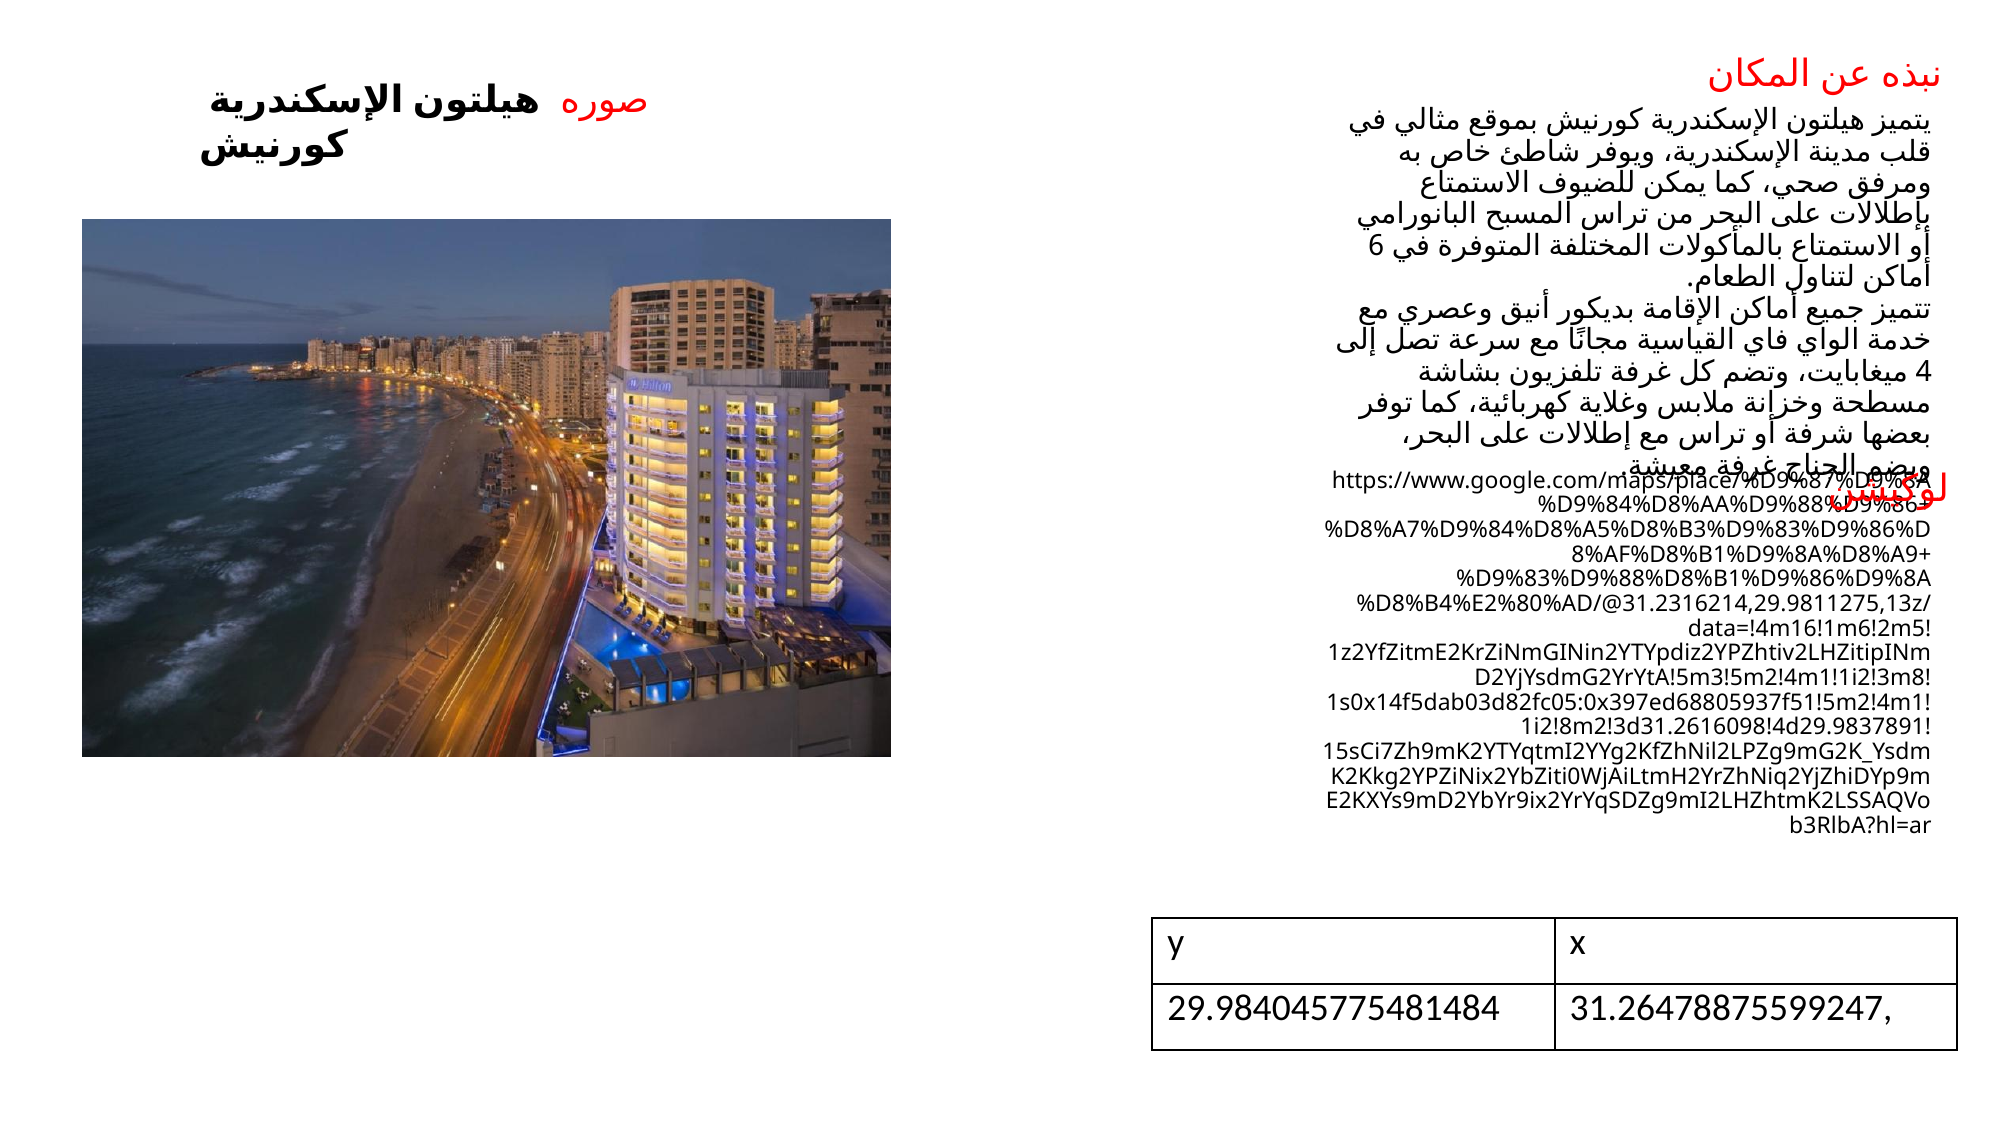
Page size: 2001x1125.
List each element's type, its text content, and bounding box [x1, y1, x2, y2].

text_box https://www.google.com/maps/place/%D9%87%D9%8A%D9%84%D8%AA%D9%88%D9%86+%D8%A7%D9%84%D8%A5%D8%B3%D9%83%D9%86%D8%AF%D8%B1%D9%8A%D8%A9+%D9%83%D9%88%D8%B1%D9%86%D9%8A%D8%B4%E2%80%AD/@31.2316214,29.9811275,13z/data=!4m16!1m6!2m5!1z2YfZitmE2KrZiNmGINin2YTYpdiz2YPZhtiv2LHZitipINmD2YjYsdmG2YrYtA!5m3!5m2!4m1!1i2!3m8!1s0x14f5dab03d82fc05:0x397ed68805937f51!5m2!4m1!1i2!8m2!3d31.2616098!4d29.9837891!15sCi7Zh9mK2YTYqtmI2YYg2KfZhNil2LPZg9mG2K_YsdmK2Kkg2YPZiNix2YbZiti0WjAiLtmH2YrZhNiq2YjZhiDYp9mE2KXYs9mD2YbYr9ix2YrYqSDZg9mI2LHZhtmK2LSSAQVob3RlbA?hl=ar [1305, 518, 1947, 789]
picture [82, 219, 891, 757]
text_box لوكيشن [1554, 457, 1964, 517]
text_box صوره هيلتون الإسكندرية كورنيش [184, 67, 755, 172]
table_header y [1153, 919, 1554, 983]
table_cell 29.984045775481484 [1153, 985, 1554, 1049]
text_box نبذه عن المكان [1547, 41, 1957, 101]
table_header x [1556, 919, 1956, 983]
title يتميز هيلتون الإسكندرية كورنيش بموقع مثالي في قلب مدينة الإسكندرية، ويوفر شاطئ خاص به ومرفق صحي، كما يمكن للضيوف الاستمتاع بإطلالات على البحر من تراس المسبح البانورامي أو الاستمتاع بالمأكولات المختلفة المتوفرة في 6 أماكن لتناول الطعام. تتميز جميع أماكن الإقامة بديكور أنيق وعصري مع خدمة الواي فاي القياسية مجانًا مع سرعة تصل إلى 4 ميغابايت، وتضم كل غرفة تلفزيون بشاشة مسطحة وخزانة ملابس وغلاية كهربائية، كما توفر بعضها شرفة أو تراس مع إطلالات على البحر، ويضم الجناح غرفة معيشة. [1312, 283, 1947, 338]
table_cell 31.26478875599247, [1556, 985, 1956, 1049]
